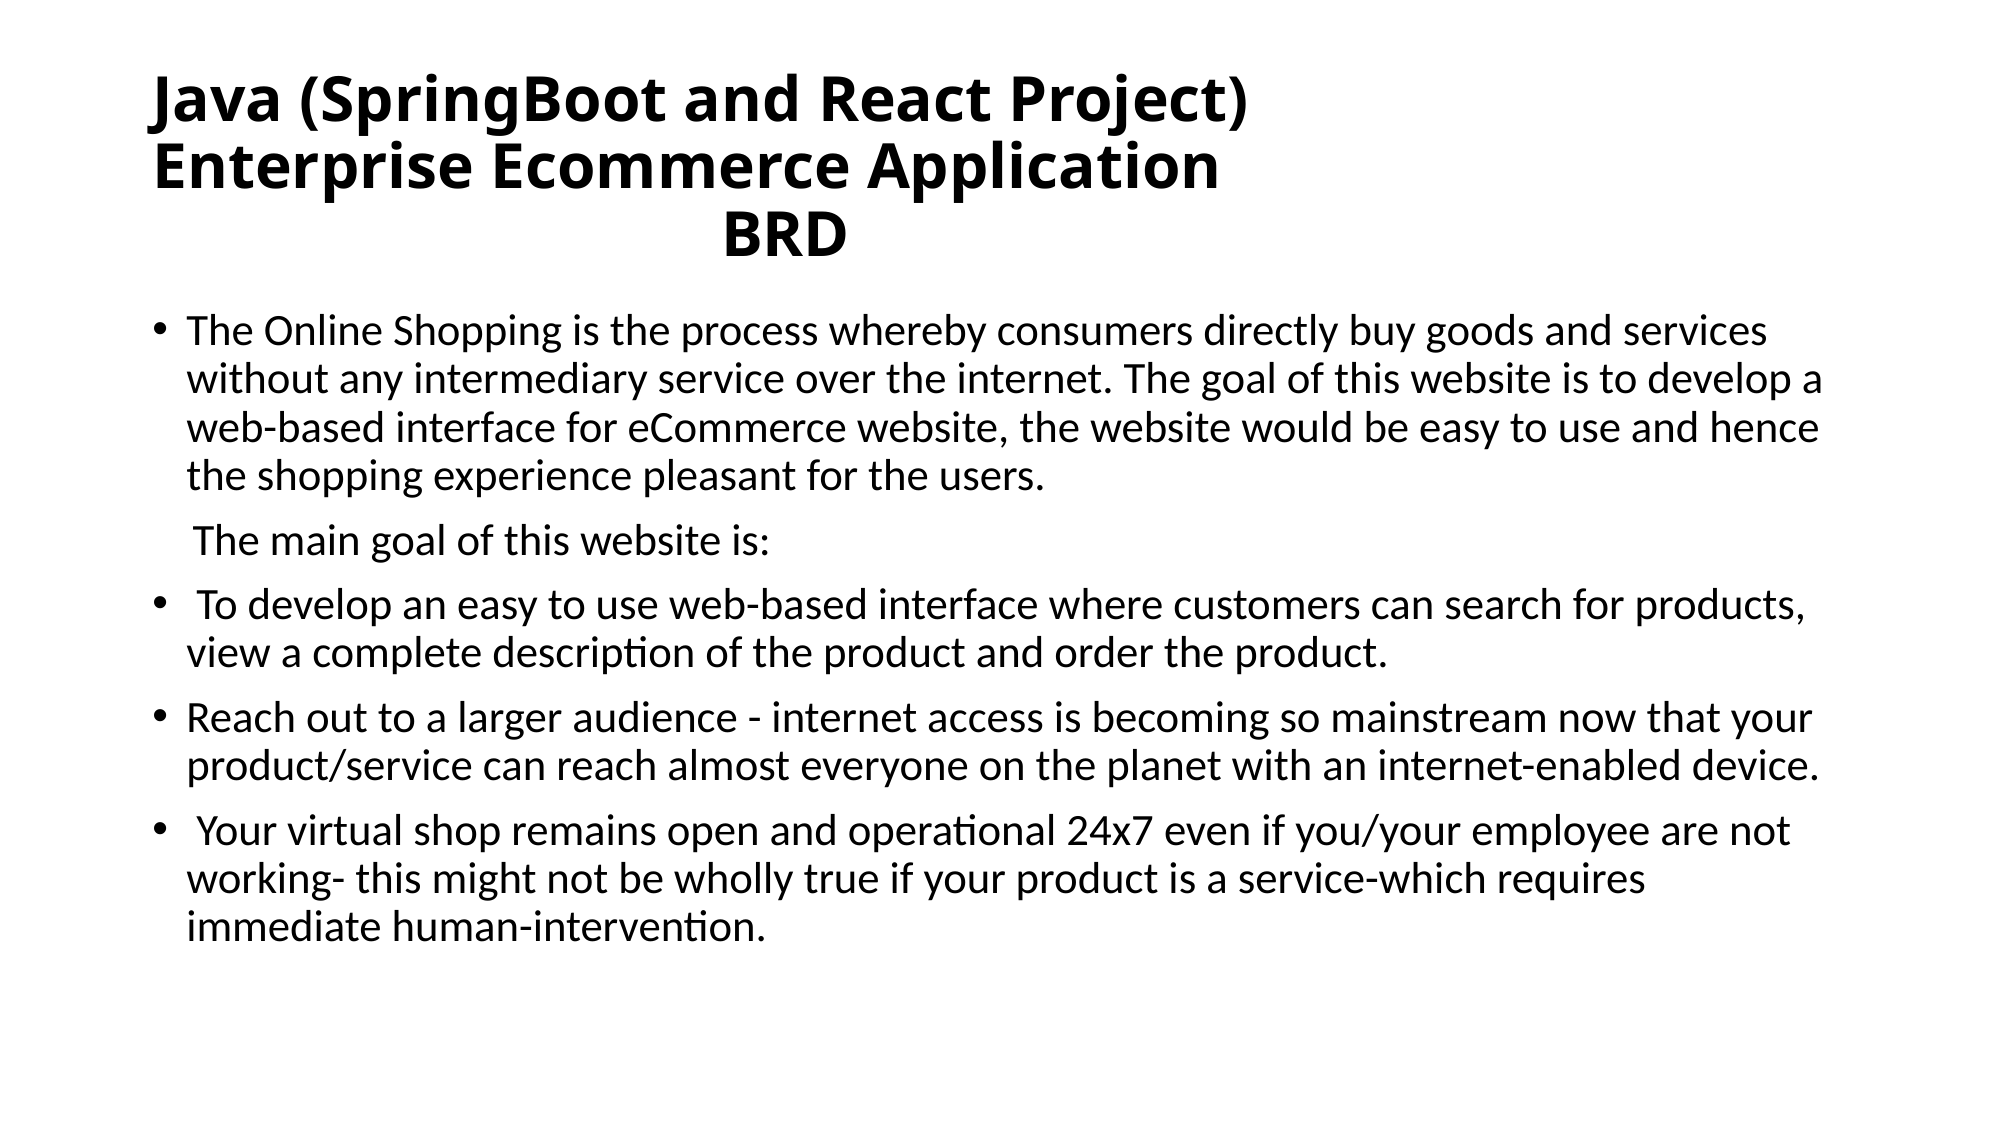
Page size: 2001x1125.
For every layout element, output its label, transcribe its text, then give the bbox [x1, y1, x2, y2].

list The Online Shopping is the process whereby consumers directly buy goods and services without any intermediary service over the internet. The goal of this website is to develop a web-based interface for eCommerce website, the website would be easy to use and hence the shopping experience pleasant for the users. The main goal of this website is: To develop an easy to use web-based interface where customers can search for products, view a complete description of the product and order the product. Reach out to a larger audience - internet access is becoming so mainstream now that your product/service can reach almost everyone on the planet with an internet-enabled device. Your virtual shop remains open and operational 24x7 even if you/your employee are not working- this might not be wholly true if your product is a service-which requires immediate human-intervention. [137, 299, 1863, 1014]
title Java (SpringBoot and React Project) Enterprise Ecommerce Application BRD [137, 59, 1863, 278]
